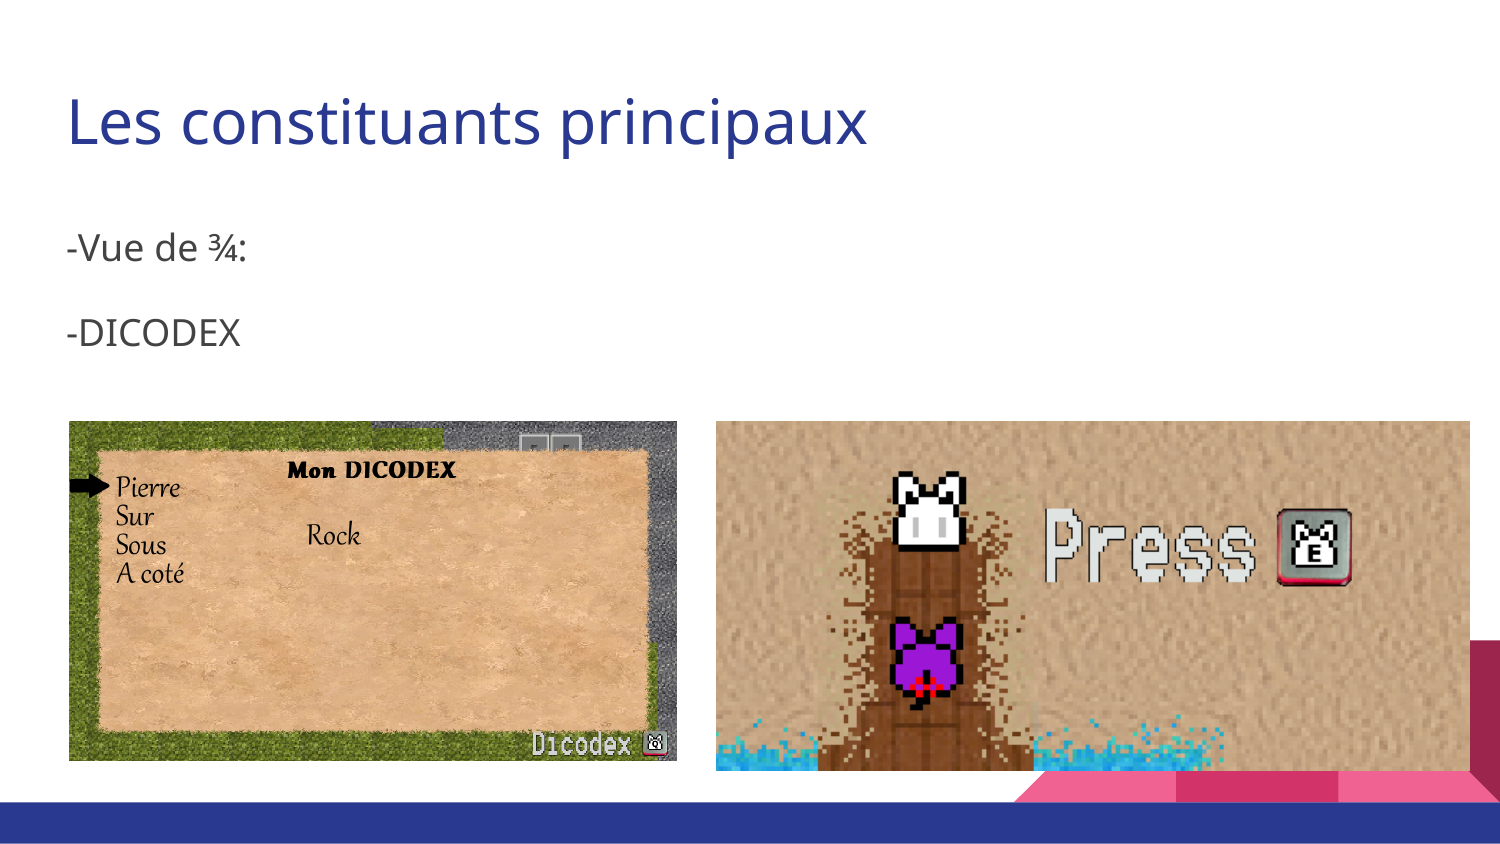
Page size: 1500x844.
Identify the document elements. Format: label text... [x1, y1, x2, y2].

list -Vue de ¾: -DICODEX [51, 201, 1449, 750]
title Les constituants principaux [51, 67, 1449, 167]
picture [716, 421, 1470, 771]
picture [68, 421, 677, 762]
